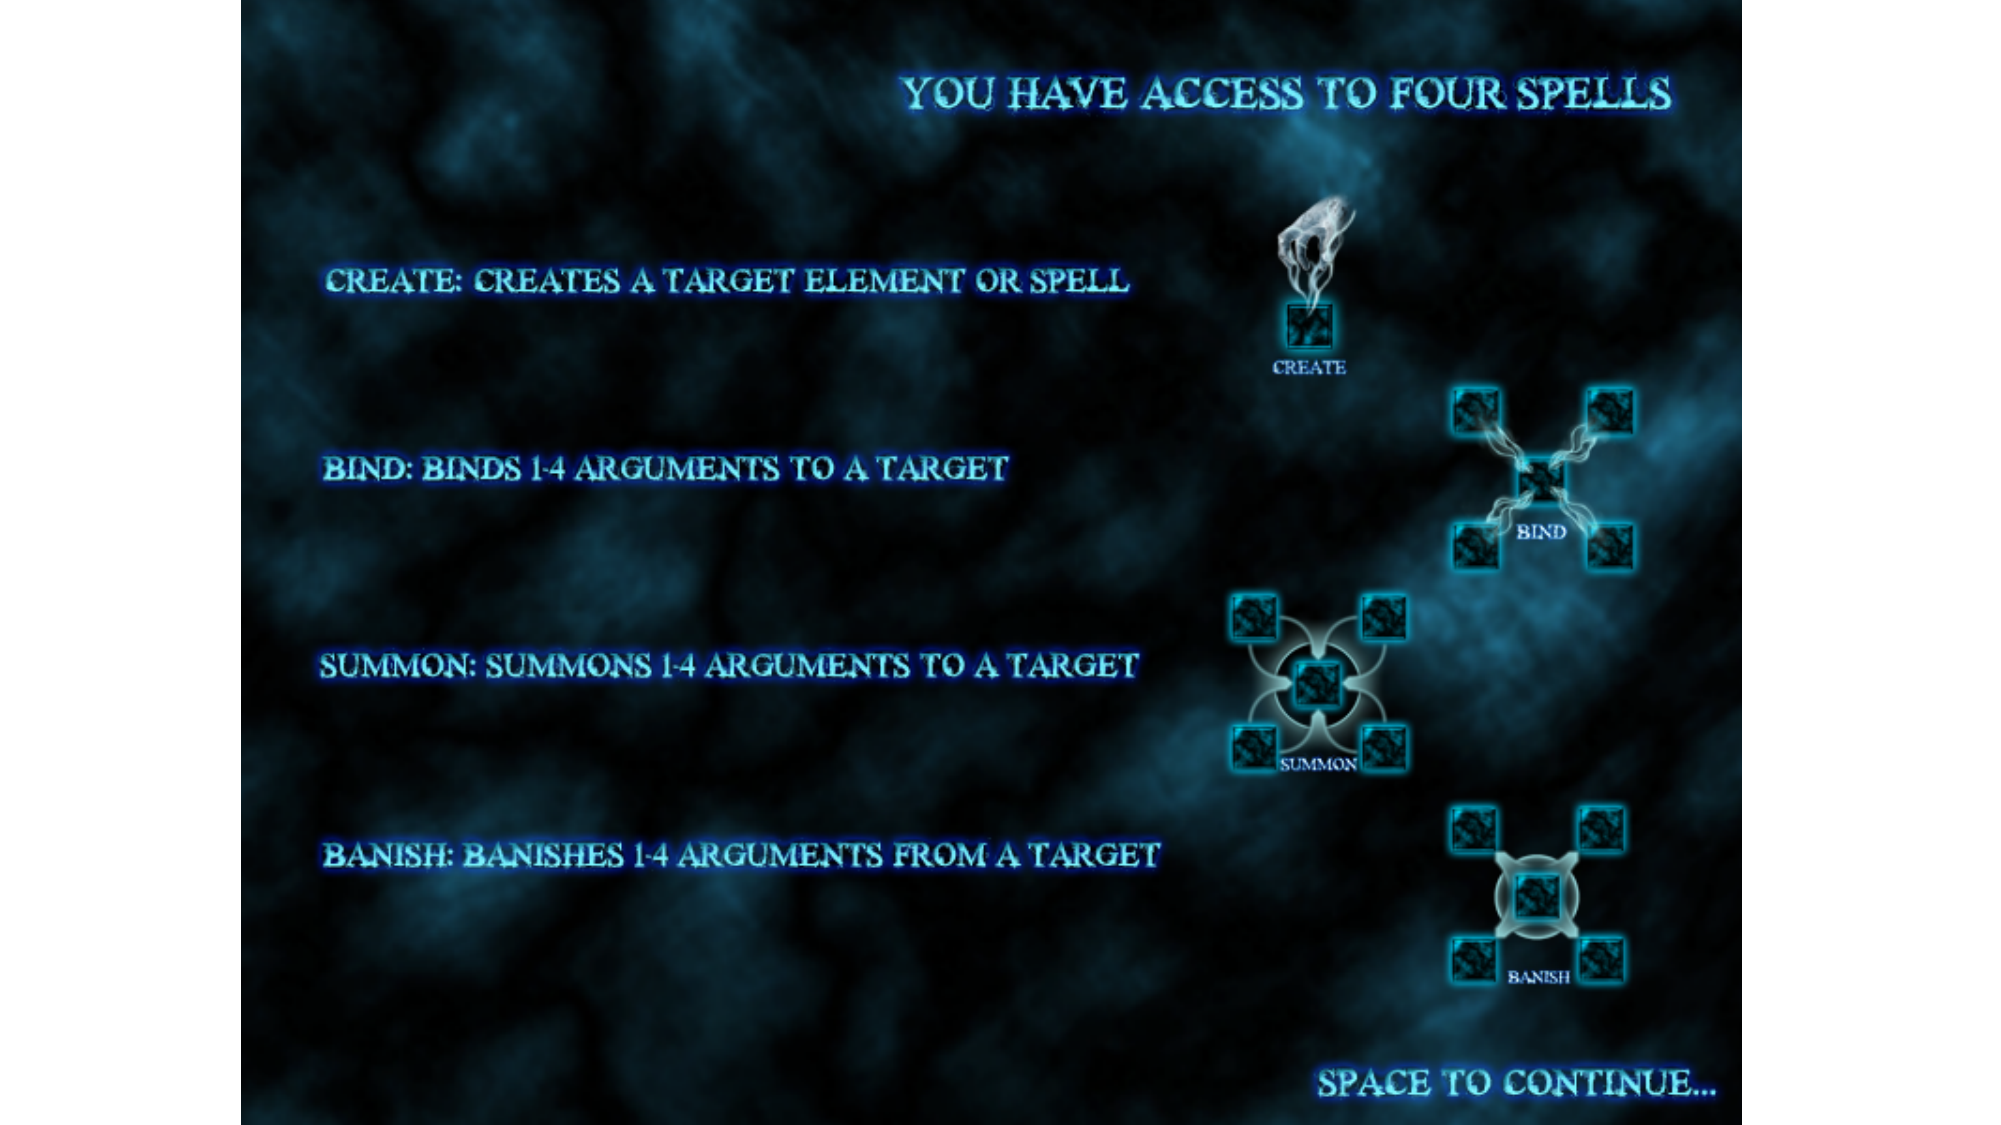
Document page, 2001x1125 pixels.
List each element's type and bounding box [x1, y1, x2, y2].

list [241, 0, 1742, 1125]
